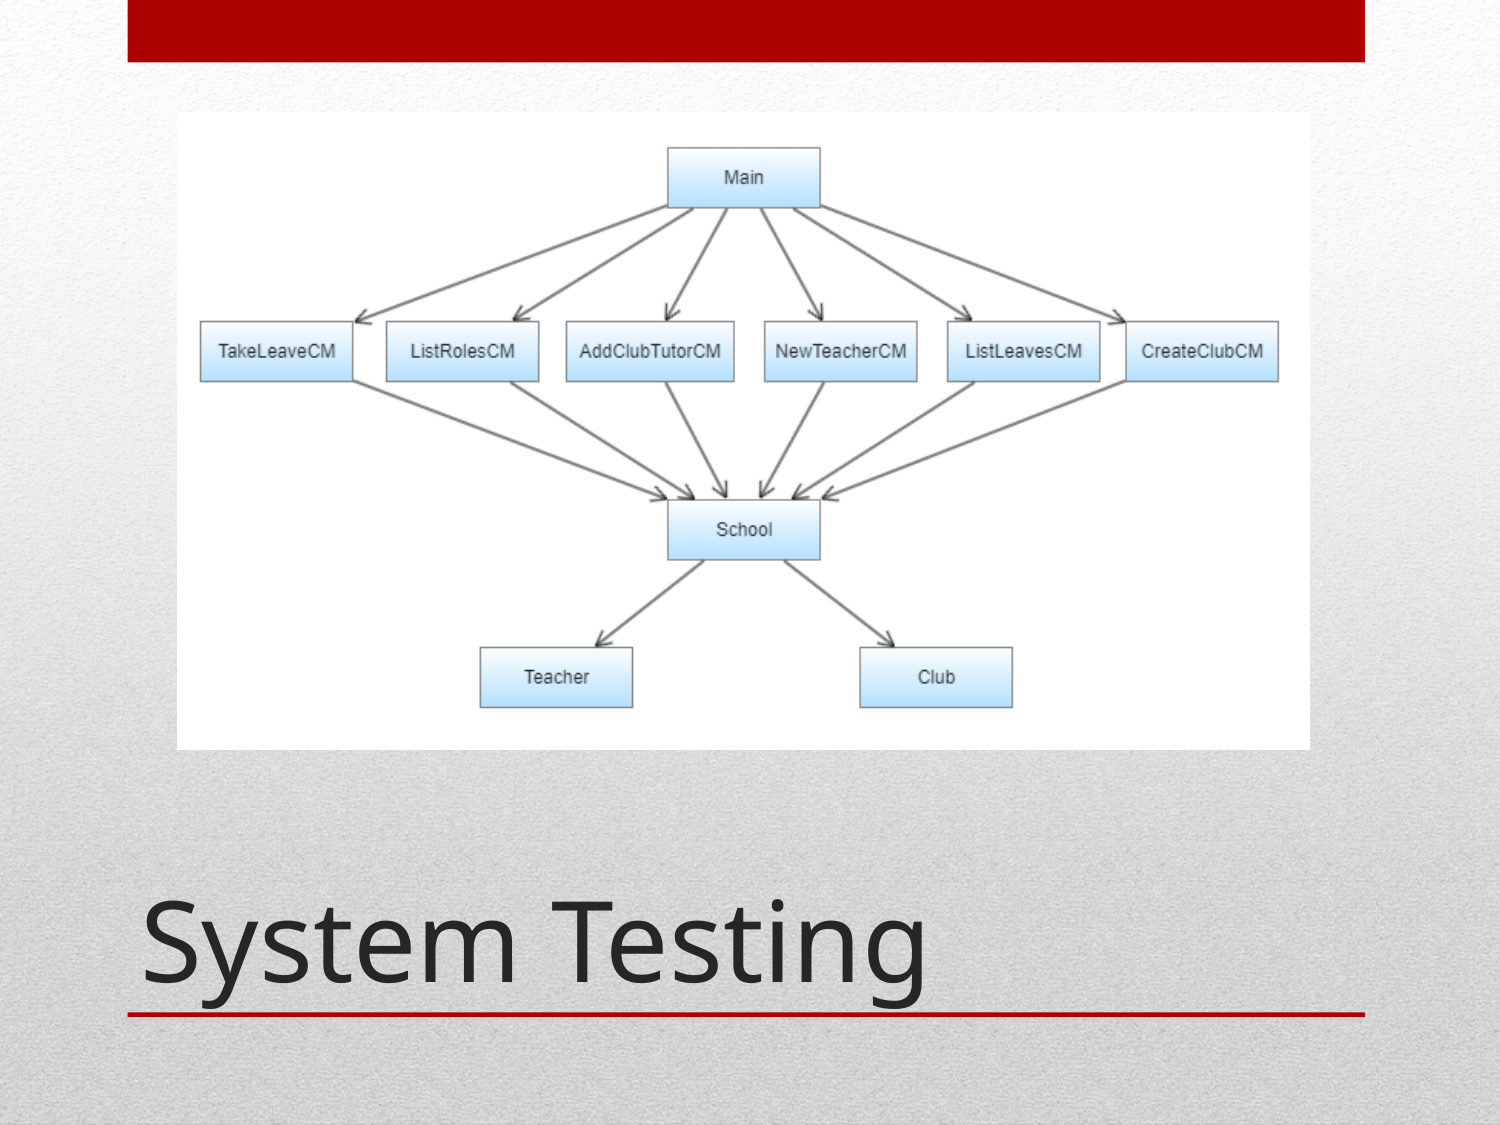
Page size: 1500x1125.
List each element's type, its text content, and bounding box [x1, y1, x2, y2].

title System Testing [125, 750, 1238, 1013]
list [177, 112, 1311, 751]
picture [0, 0, 1500, 1125]
